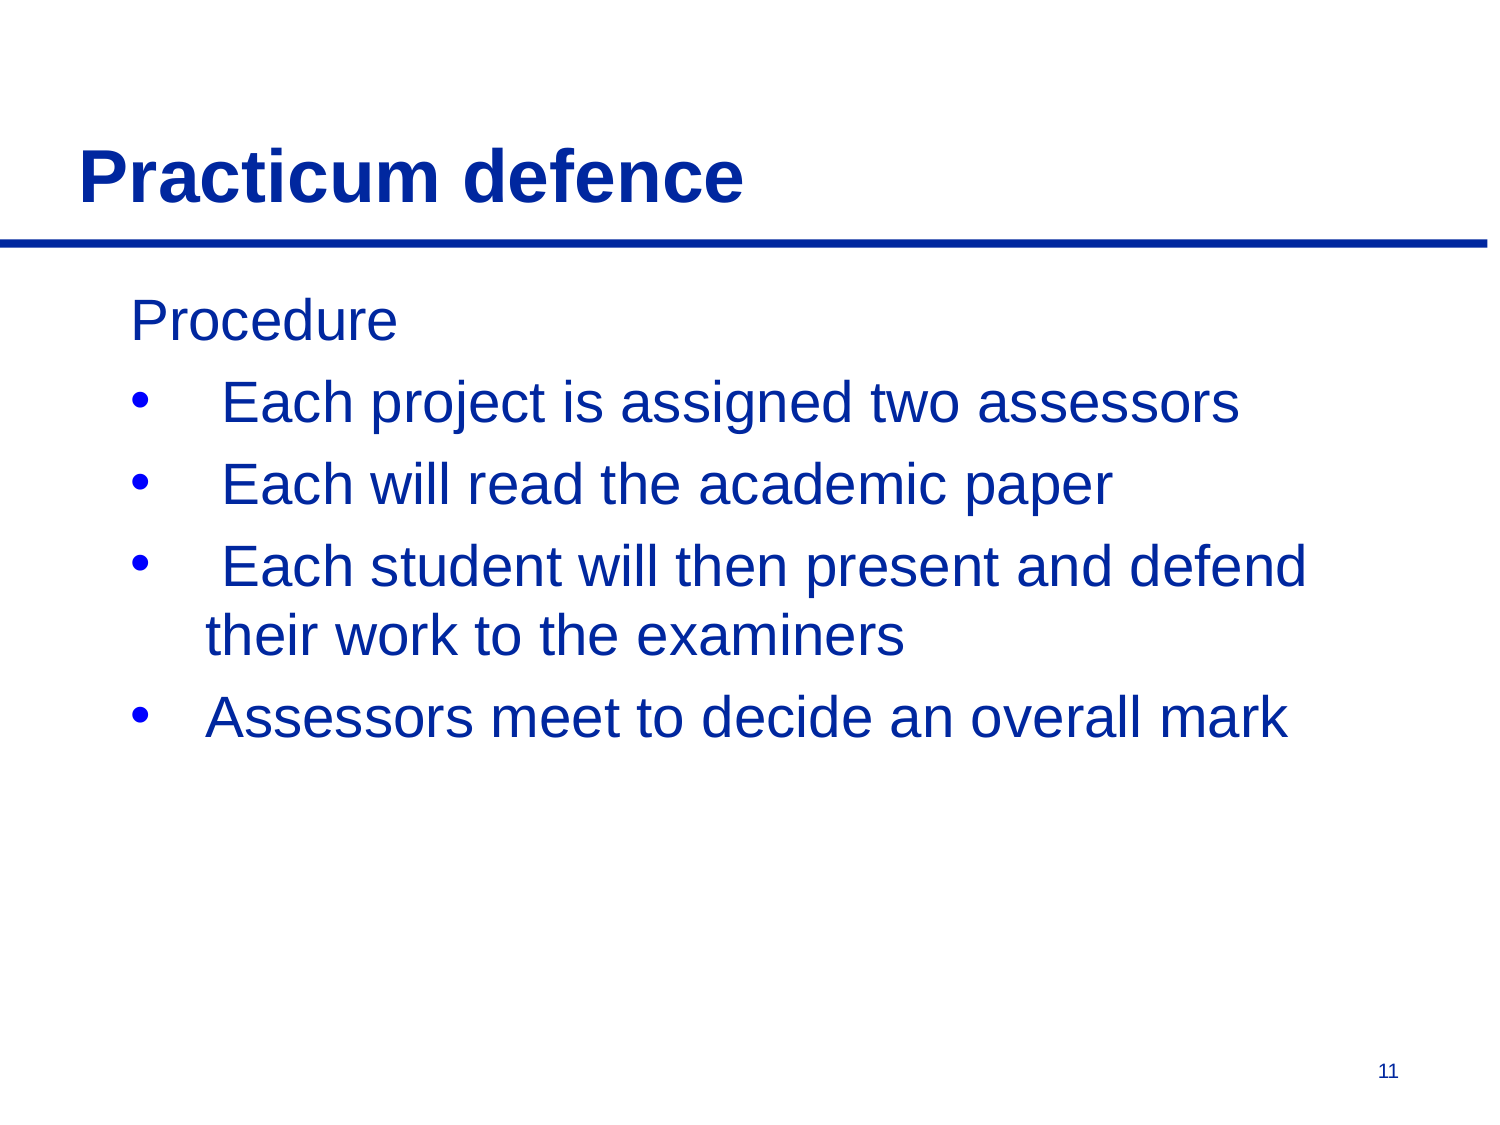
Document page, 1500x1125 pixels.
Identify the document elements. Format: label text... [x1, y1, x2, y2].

list Procedure Each project is assigned two assessors Each will read the academic paper Each student will then present and defend their work to the examiners Assessors meet to decide an overall mark [115, 275, 1420, 1047]
title Practicum defence [63, 43, 1400, 225]
